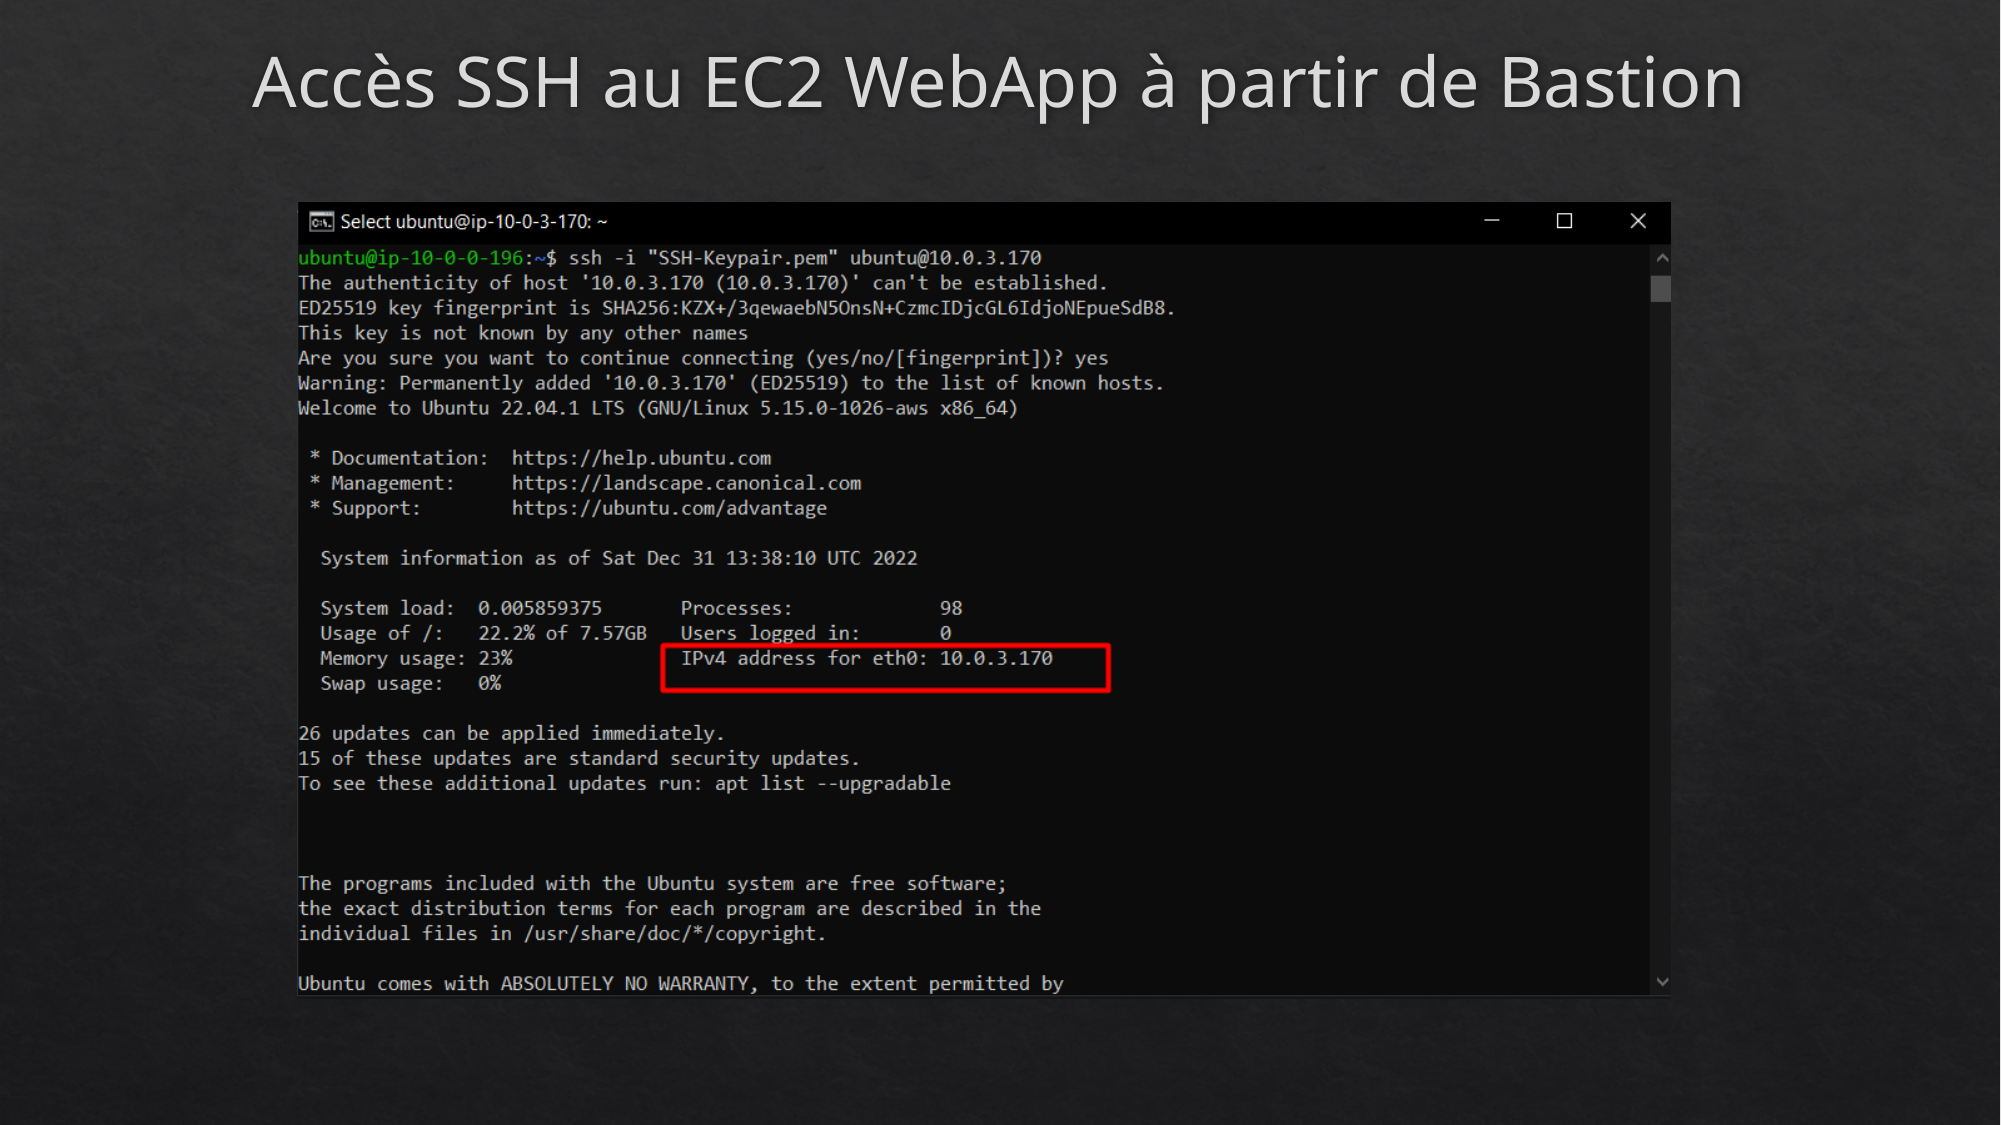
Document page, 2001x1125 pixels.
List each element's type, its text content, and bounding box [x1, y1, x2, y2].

picture [297, 201, 1671, 999]
title Accès SSH au EC2 WebApp à partir de Bastion [150, 0, 1850, 160]
